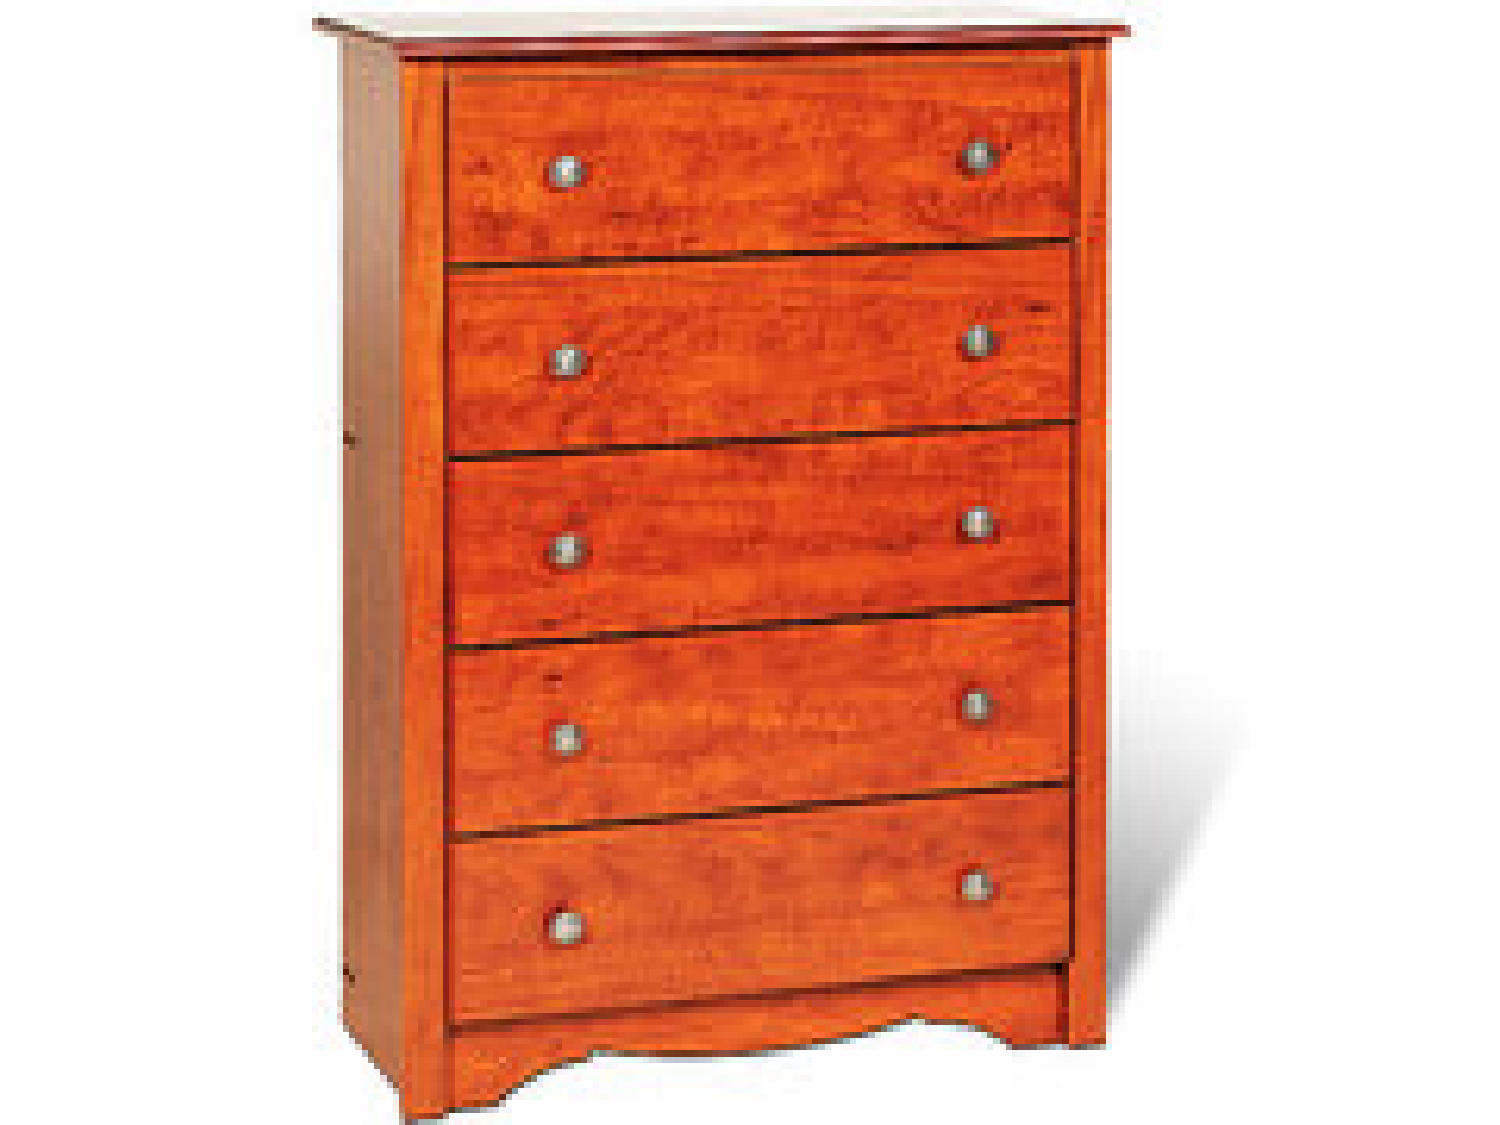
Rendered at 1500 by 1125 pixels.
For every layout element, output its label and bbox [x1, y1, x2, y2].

picture [212, 0, 1338, 1125]
